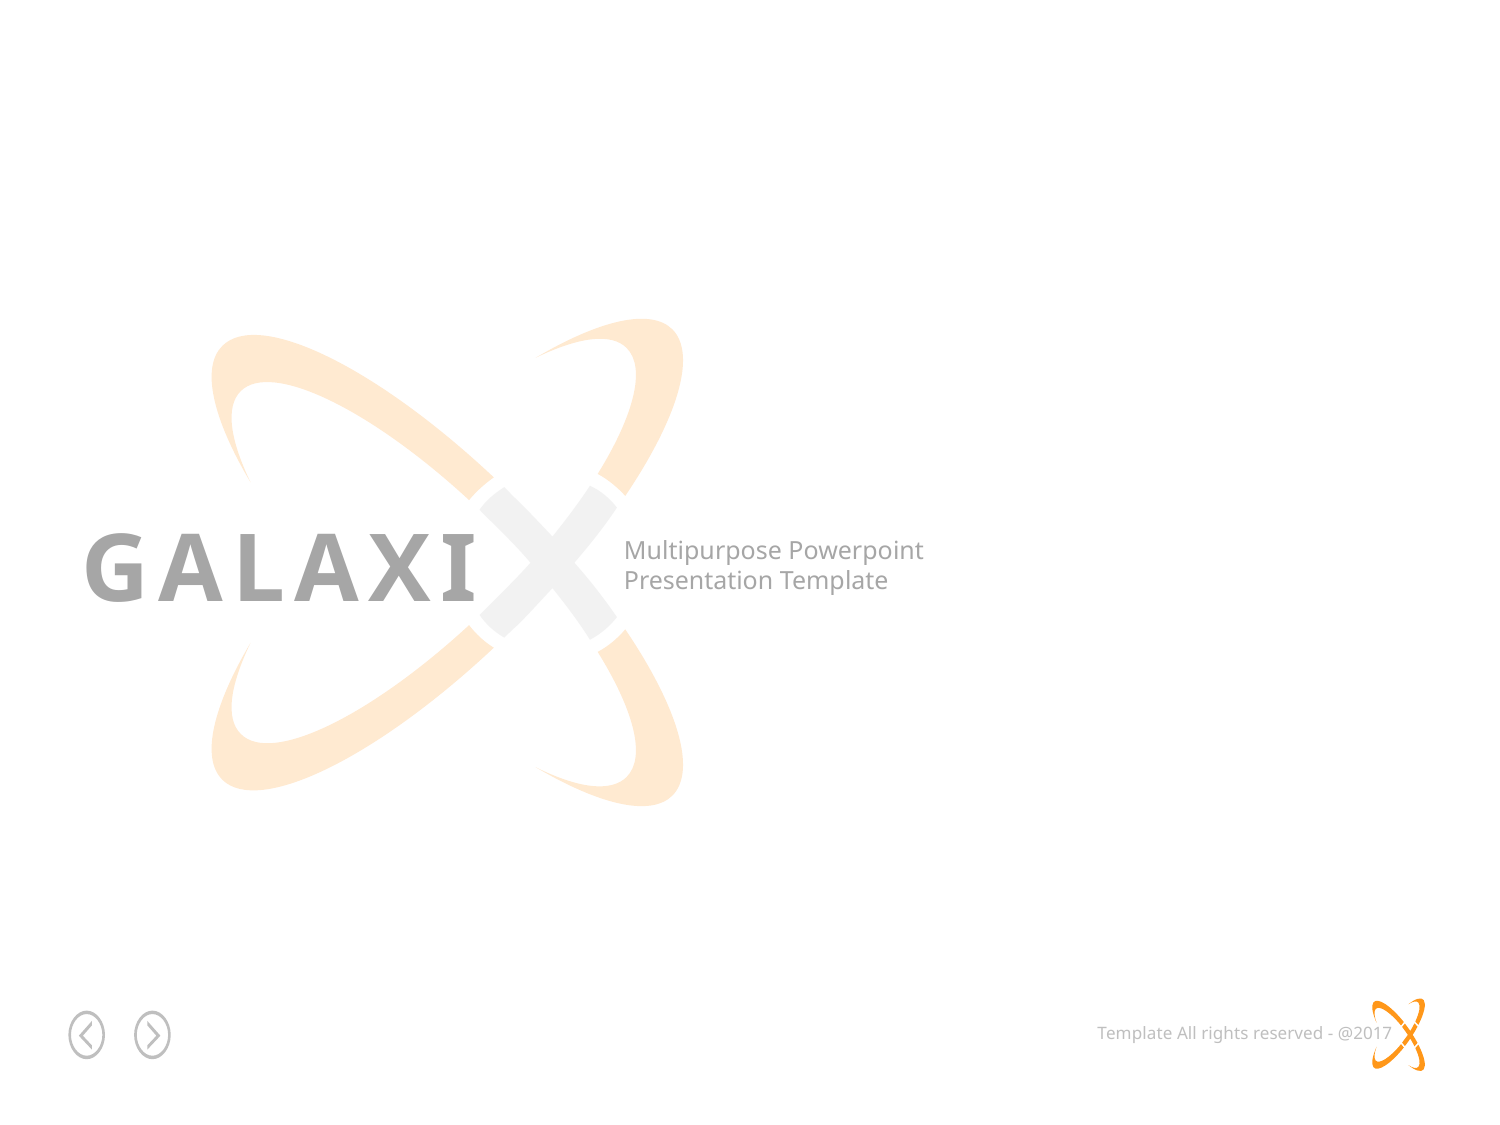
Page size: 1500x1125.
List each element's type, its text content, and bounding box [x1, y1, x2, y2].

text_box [200, 307, 698, 818]
text_box Multipurpose Powerpoint Presentation Template [698, 526, 940, 602]
text_box GALAXI [66, 500, 200, 628]
